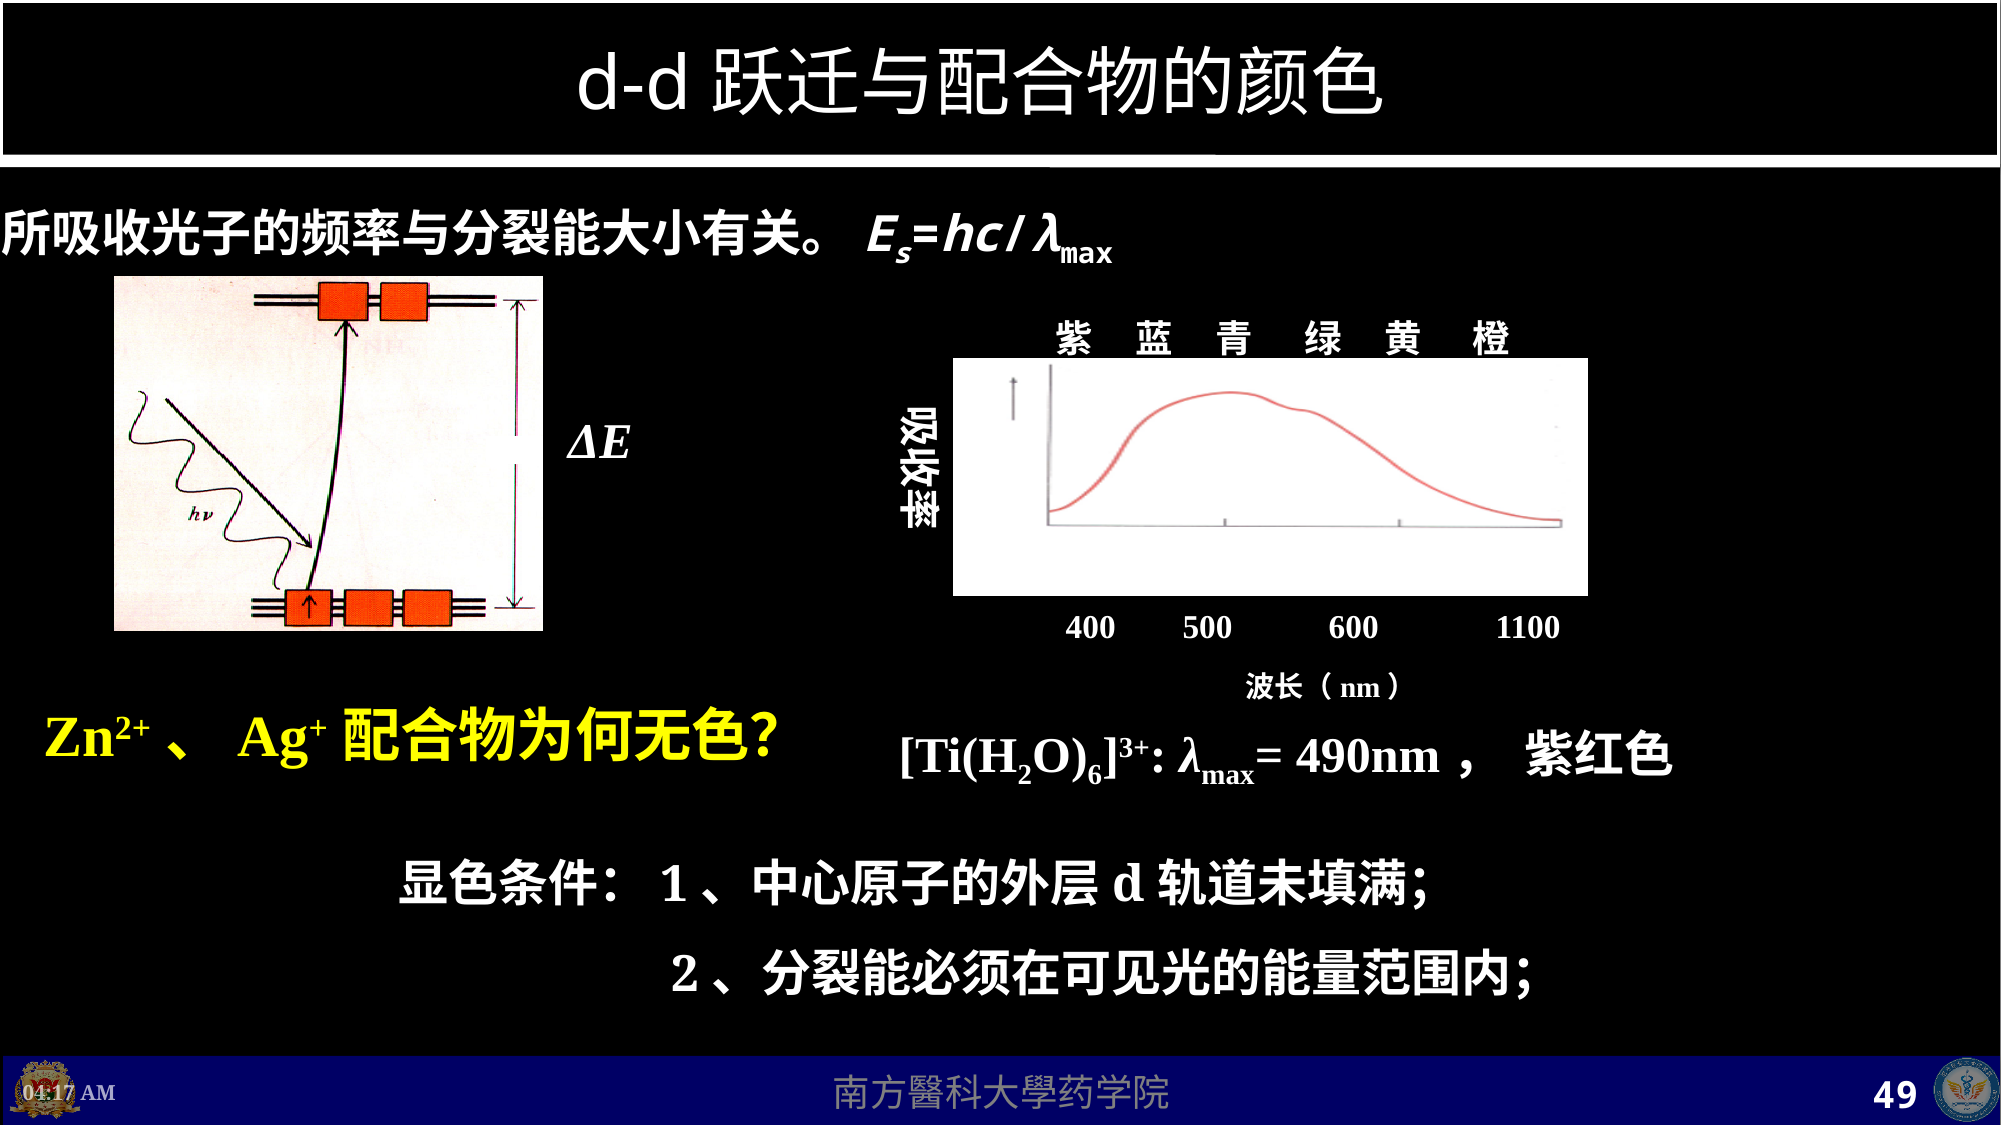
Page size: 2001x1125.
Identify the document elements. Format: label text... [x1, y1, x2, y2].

text_box 显色条件：1、中心原子的外层d轨道未填满； 2、分裂能必须在可见光的能量范围内； [384, 814, 1577, 1009]
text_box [113, 276, 656, 632]
title d-d跃迁与配合物的颜色 [350, 9, 1611, 149]
slide_number 上午11时36分 [7, 1073, 329, 1115]
picture [3, 1057, 86, 1120]
slide_number 49 [1741, 1076, 1934, 1118]
picture [1933, 1057, 2000, 1122]
text_box 所吸收光子的频率与分裂能大小有关。Es=hc/λmax [0, 159, 1237, 277]
text_box Zn2+、Ag+配合物为何无色？ [28, 691, 823, 776]
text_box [846, 307, 1728, 787]
